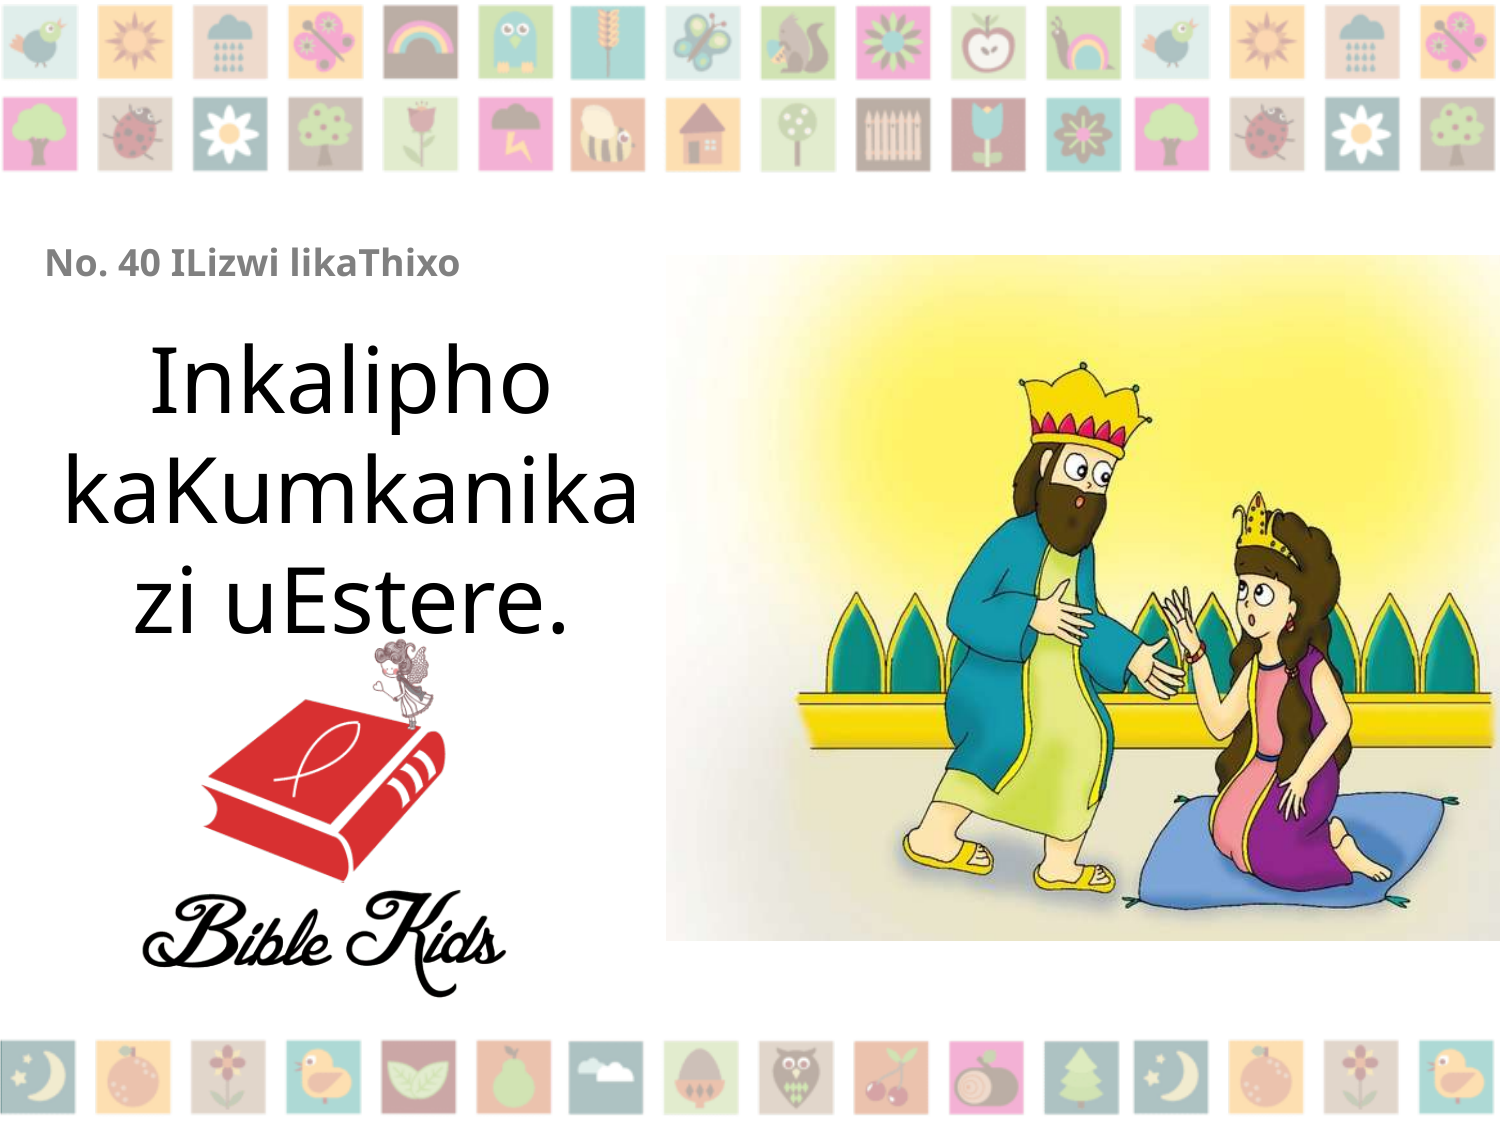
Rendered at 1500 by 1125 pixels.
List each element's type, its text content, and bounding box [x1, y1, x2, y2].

text_box Inkalipho kaKumkanikazi uEstere. [29, 314, 661, 659]
picture [666, 255, 1500, 941]
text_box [0, 3, 1500, 181]
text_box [0, 1028, 1500, 1118]
picture [117, 600, 544, 1027]
text_box No. 40 ILizwi likaThixo [29, 231, 526, 292]
